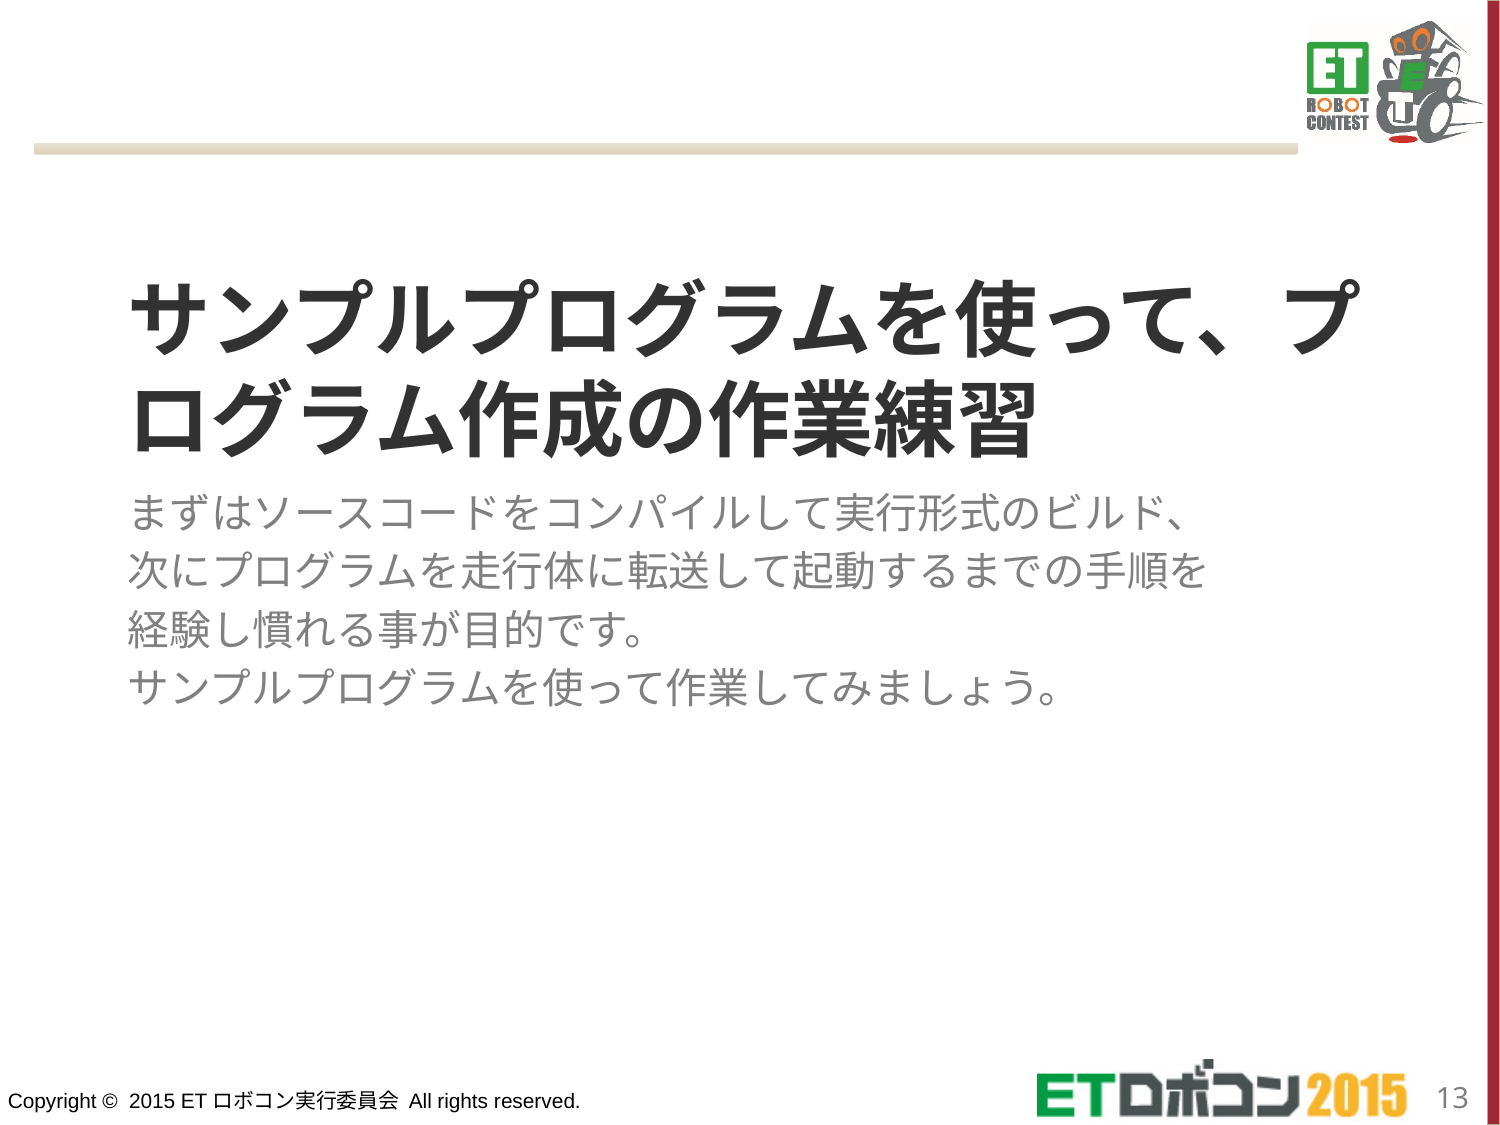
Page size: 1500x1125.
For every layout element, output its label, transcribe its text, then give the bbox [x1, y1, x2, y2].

picture [1307, 21, 1484, 143]
picture [1037, 1059, 1409, 1124]
title サンプルプログラムを使って、プログラム作成の作業練習 [112, 251, 1388, 475]
slide_number 12 [1406, 1072, 1485, 1125]
list まずはソースコードをコンパイルして実行形式のビルド、 次にプログラムを走行体に転送して起動するまでの手順を 経験し慣れる事が目的です。 サンプルプログラムを使って作業してみましょう。 [112, 479, 1388, 726]
